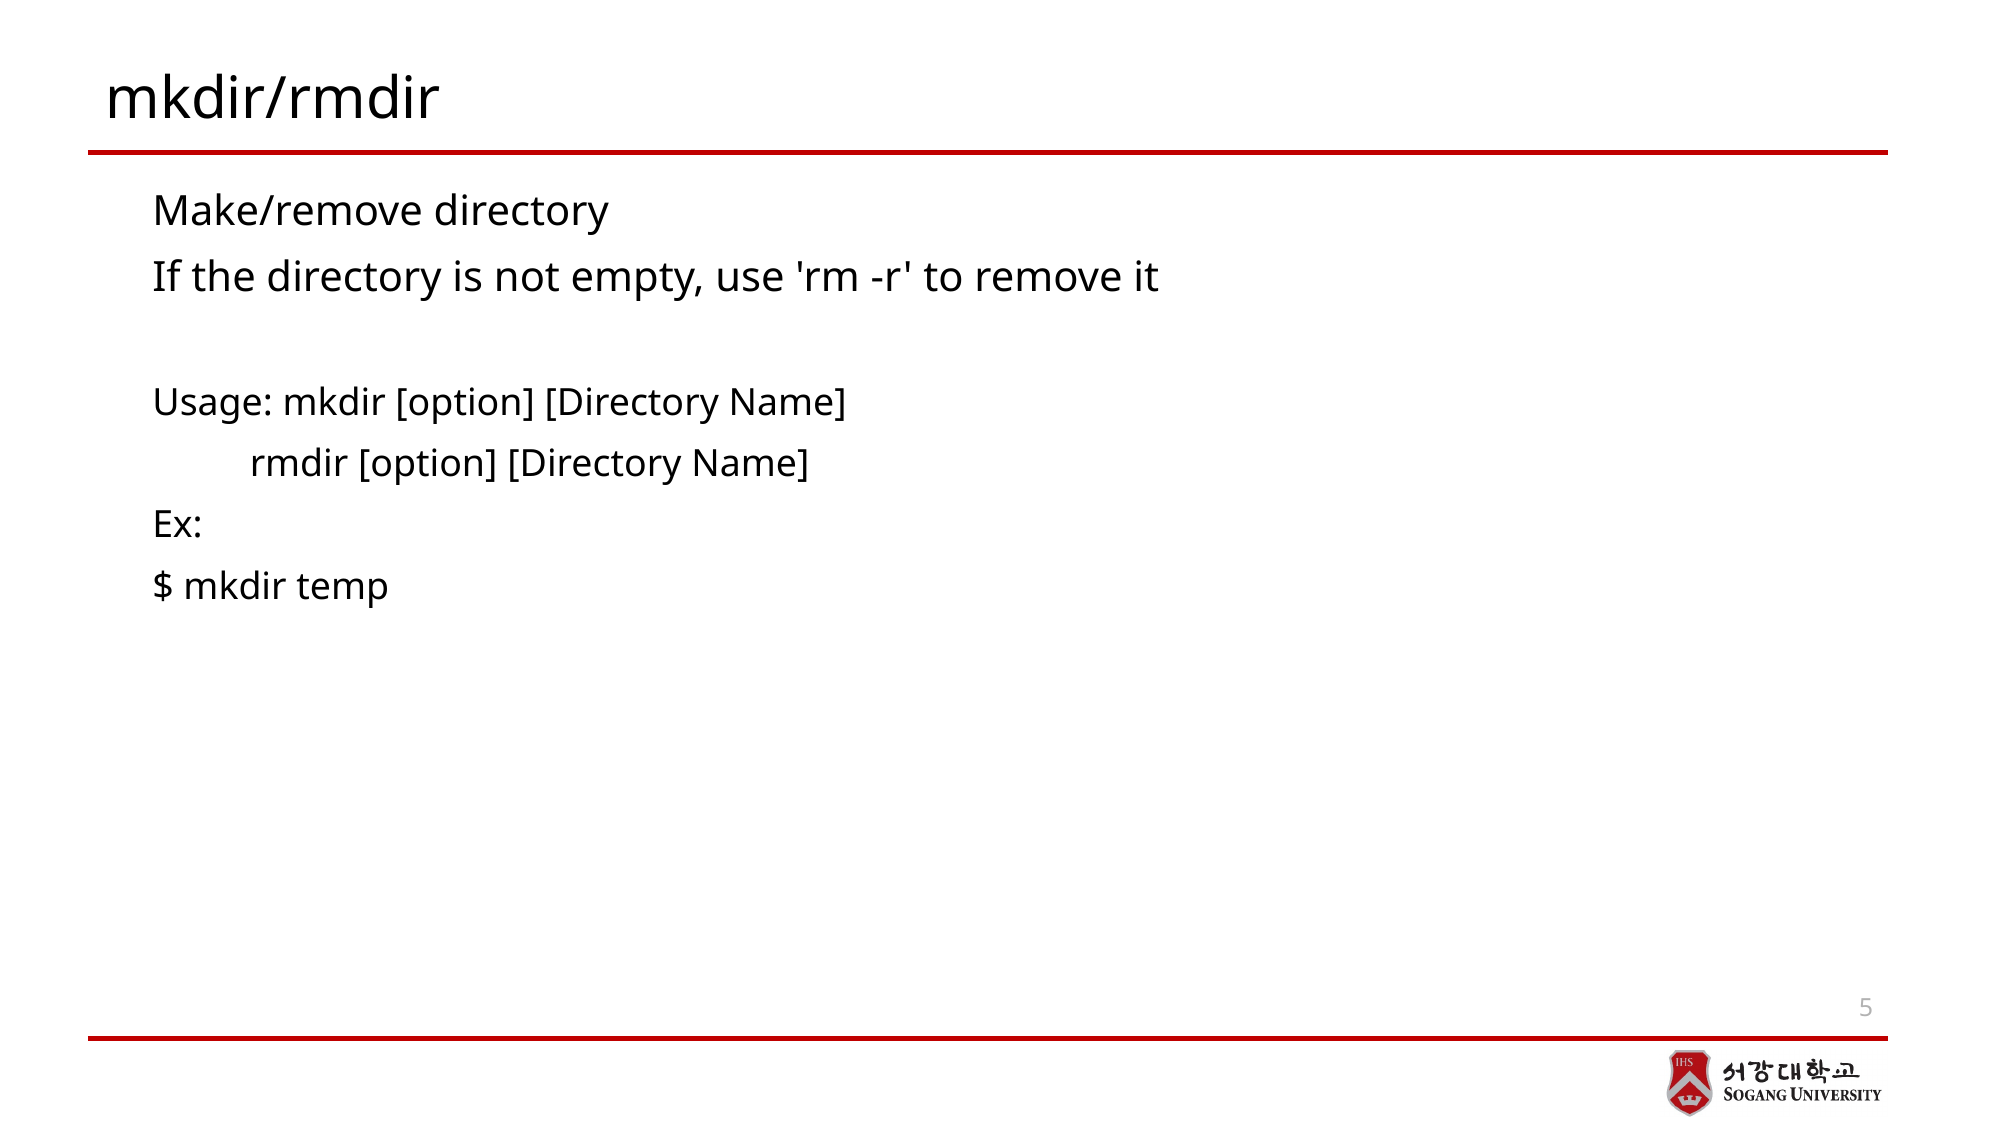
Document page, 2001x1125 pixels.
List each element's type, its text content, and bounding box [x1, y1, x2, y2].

picture [1659, 1049, 1888, 1117]
title mkdir/rmdir [91, 61, 1817, 141]
list Make/remove directory If the directory is not empty, use 'rm -r' to remove it Usage: mkdir [option] [Directory Name] rmdir [option] [Directory Name] Ex: $ mkdir temp [137, 182, 1817, 979]
slide_number 5 [1774, 978, 1888, 1039]
